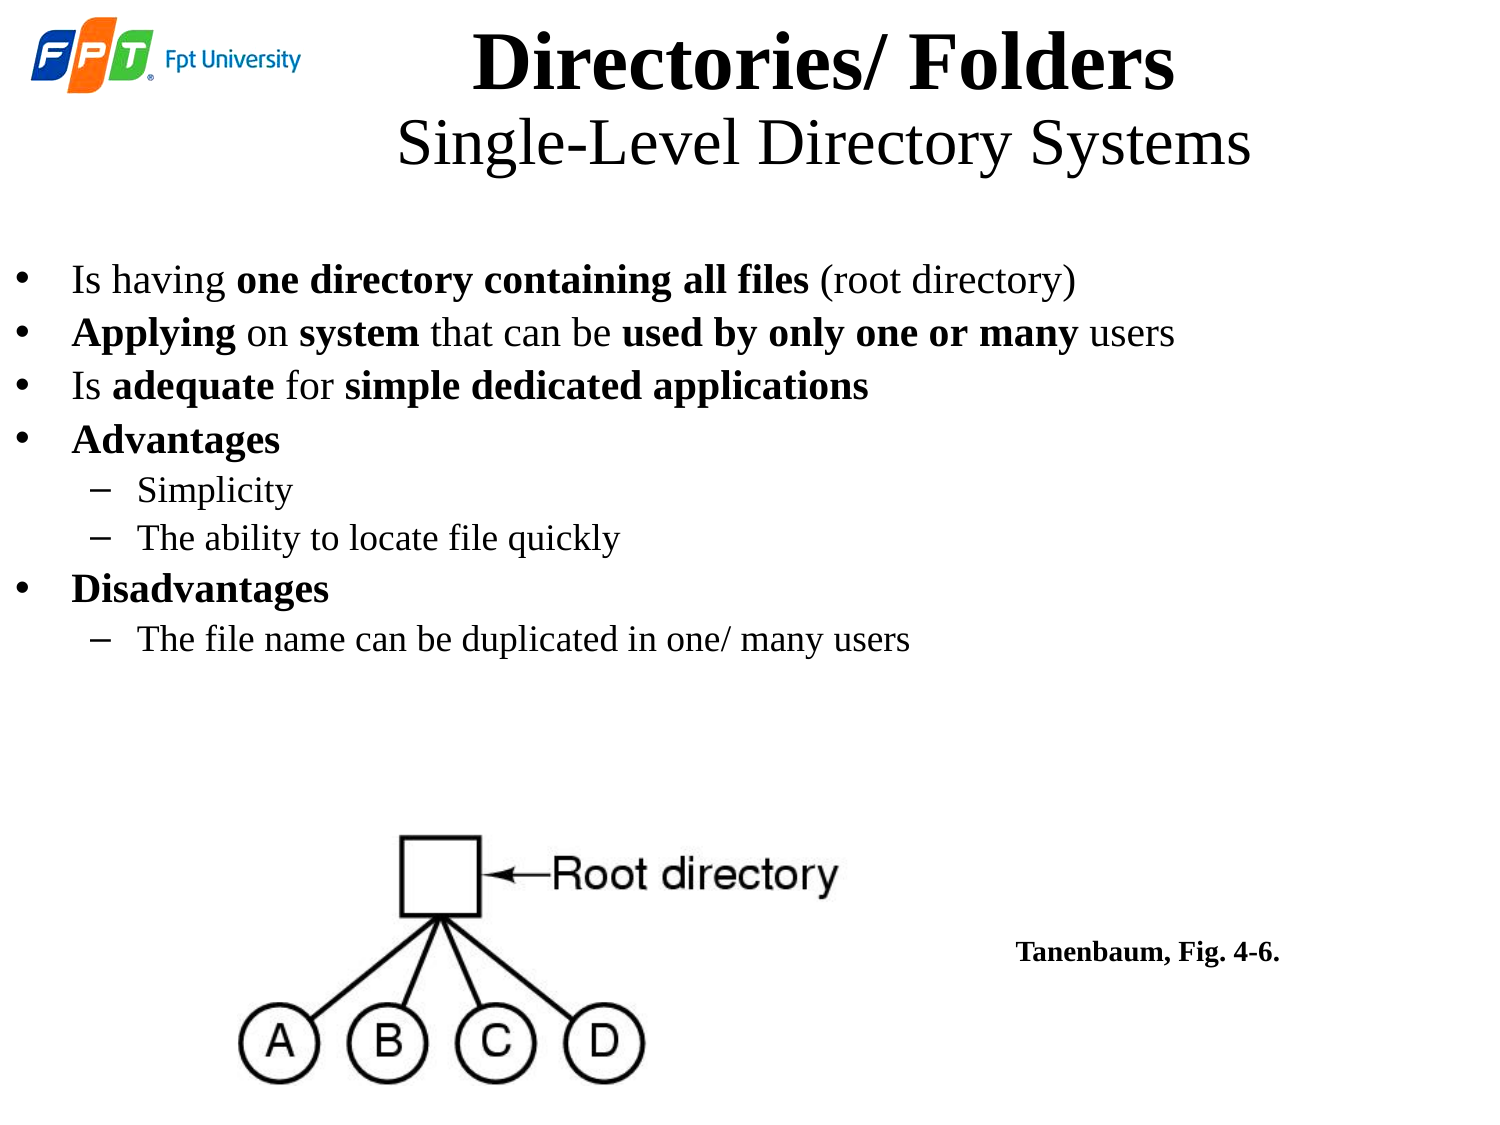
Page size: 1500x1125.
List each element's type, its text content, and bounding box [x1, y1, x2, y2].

text_box Single-Level Directory Systems [149, 75, 1500, 200]
picture [0, 0, 150, 122]
title Directories/ Folders [150, 0, 1500, 75]
list Is having one directory containing all files (root directory) Applying on system that can be used by only one or many users Is adequate for simple dedicated applications Advantages Simplicity The ability to locate file quickly Disadvantages The file name can be duplicated in one/ many users [0, 249, 1500, 925]
picture [237, 824, 851, 1086]
text_box Tanenbaum, Fig. 4-6. [1000, 924, 1296, 975]
